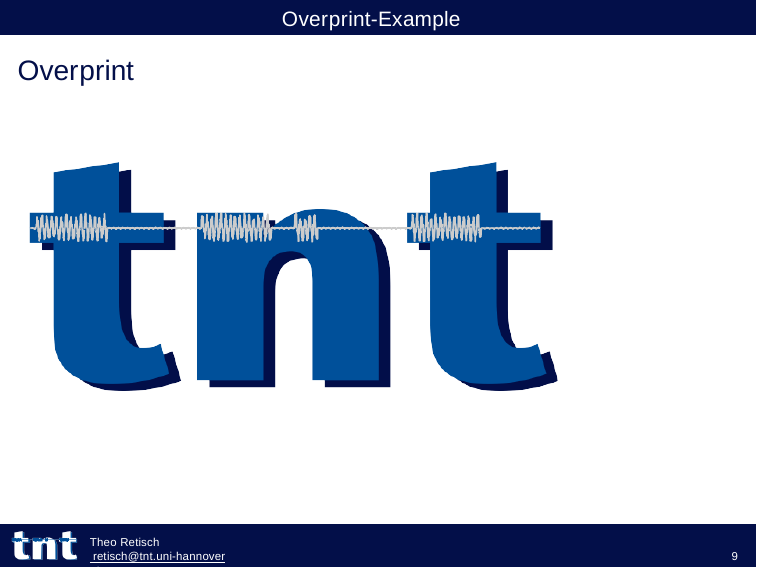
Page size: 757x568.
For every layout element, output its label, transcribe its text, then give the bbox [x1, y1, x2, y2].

text_box [11, 531, 78, 560]
text_box 9 [729, 548, 741, 563]
footer Theo Retisch retisch@tnt.uni-hannover.de [87, 534, 240, 568]
text_box [29, 162, 558, 391]
text_box Overprint [15, 52, 138, 86]
text_box [0, 523, 756, 567]
title Overprint-Example [247, 6, 510, 101]
